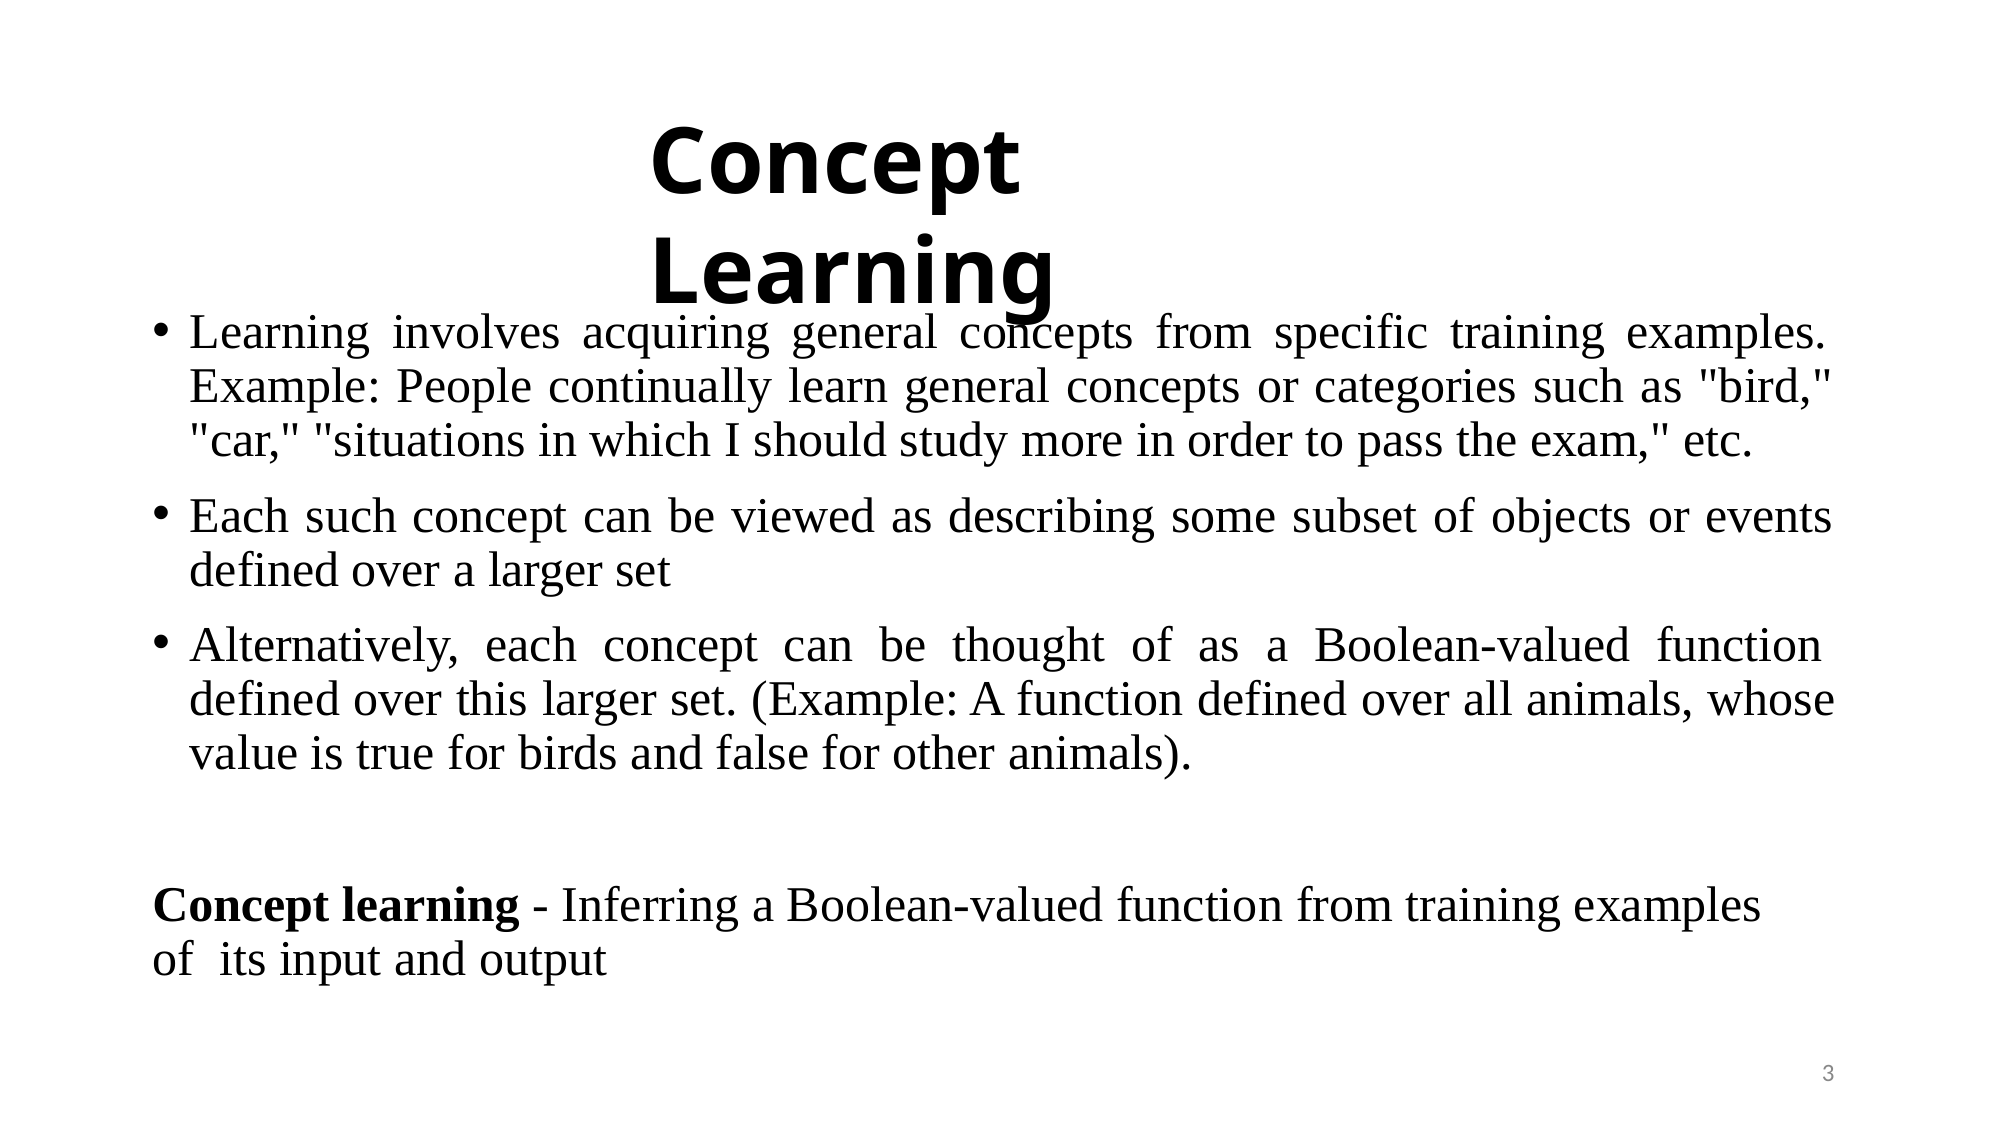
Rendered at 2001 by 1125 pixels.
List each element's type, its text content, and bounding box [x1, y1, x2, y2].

text_box Learning involves acquiring general concepts from specific training examples. Example: People continually learn general concepts or categories such as "bird," "car," "situations in which I should study more in order to pass the exam," etc. Each such concept can be viewed as describing some subset of objects or events defined over a larger set Alternatively, each concept can be thought of as a Boolean-valued function defined over this larger set. (Example: A function defined over all animals, whose value is true for birds and false for other animals). Concept learning - Inferring a Boolean-valued function from training examples of its input and output [150, 297, 1850, 986]
title Concept Learning [646, 99, 1354, 297]
slide_number 3 [1817, 1060, 1852, 1125]
